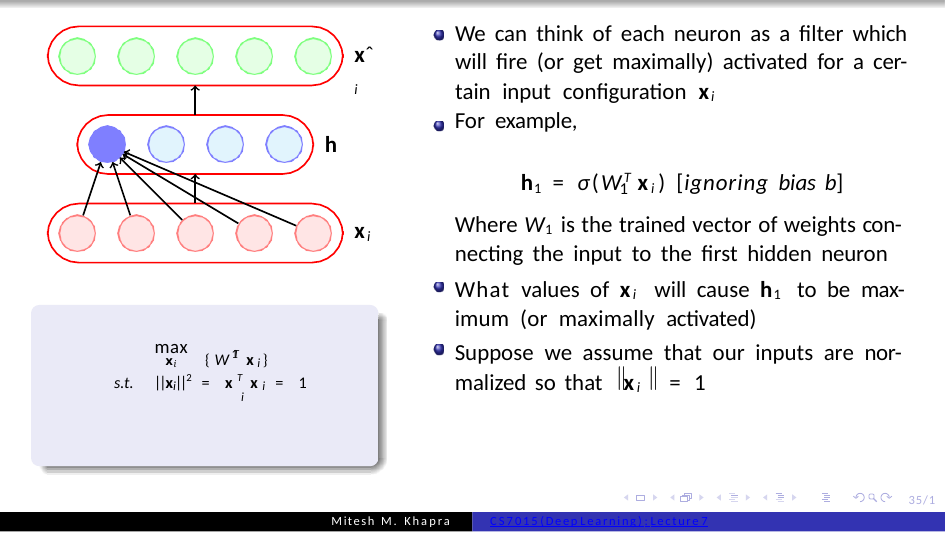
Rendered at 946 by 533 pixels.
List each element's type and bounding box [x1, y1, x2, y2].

text_box [348, 211, 381, 244]
text_box [0, 511, 946, 532]
text_box [906, 493, 942, 508]
text_box [46, 25, 586, 264]
picture [649, 366, 657, 390]
text_box [514, 163, 846, 198]
text_box [448, 205, 912, 396]
title [450, 16, 910, 107]
picture [0, 0, 945, 8]
picture [617, 366, 624, 390]
picture [432, 282, 444, 293]
picture [432, 344, 444, 356]
text_box [30, 304, 387, 475]
picture [432, 30, 444, 42]
text_box [348, 37, 381, 97]
picture [432, 121, 444, 133]
